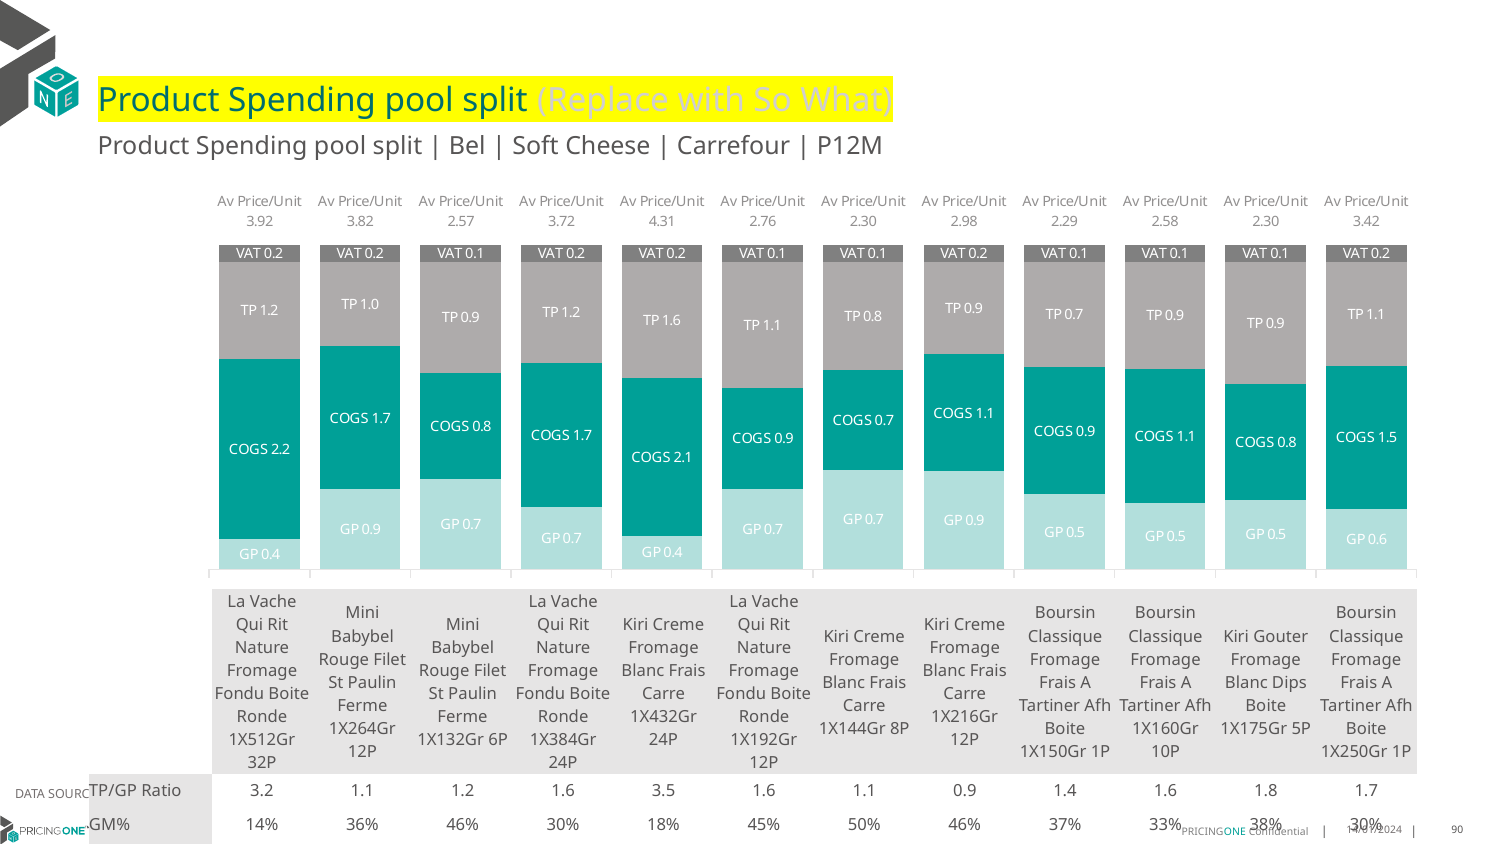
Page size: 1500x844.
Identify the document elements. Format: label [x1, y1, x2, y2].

table_cell [89, 774, 1417, 844]
title [82, 0, 1418, 127]
table_header [89, 589, 1417, 774]
slide_number [1417, 815, 1479, 844]
list [82, 127, 1418, 186]
list [0, 776, 89, 814]
chart [208, 185, 1418, 579]
